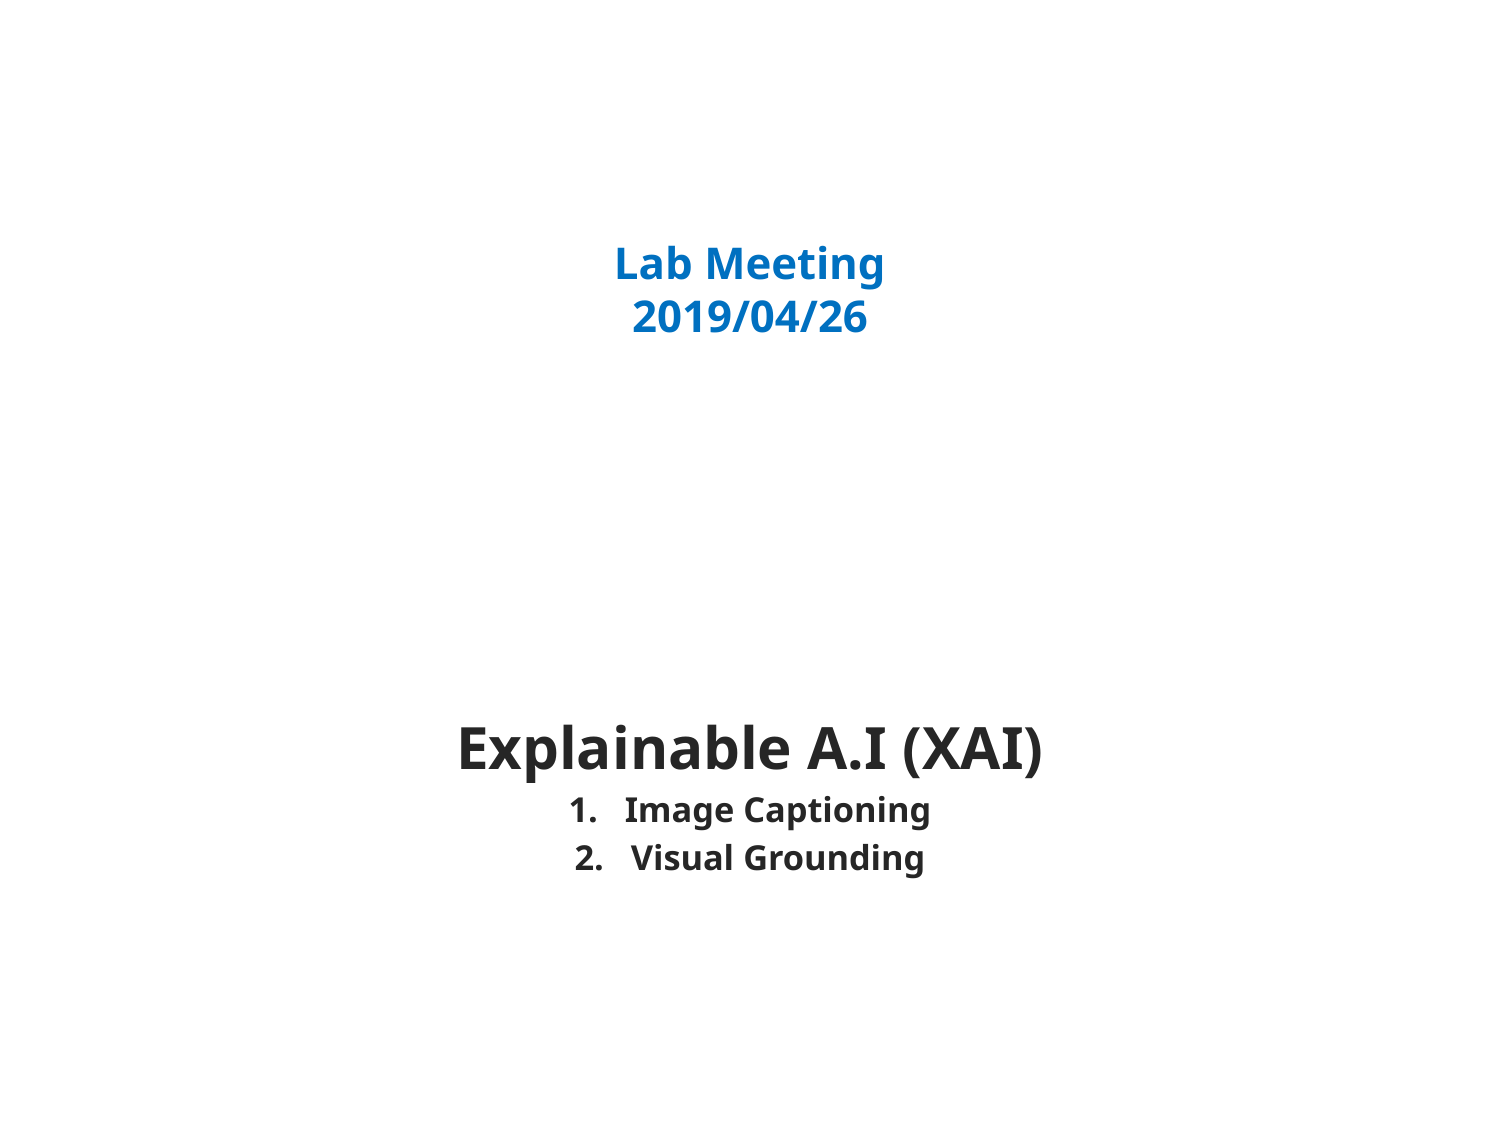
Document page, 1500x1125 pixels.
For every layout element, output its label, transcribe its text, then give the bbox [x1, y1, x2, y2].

title Lab Meeting 2019/04/26 [112, 127, 1388, 449]
subtitle Explainable A.I (XAI) Image Captioning Visual Grounding [114, 562, 1386, 1026]
